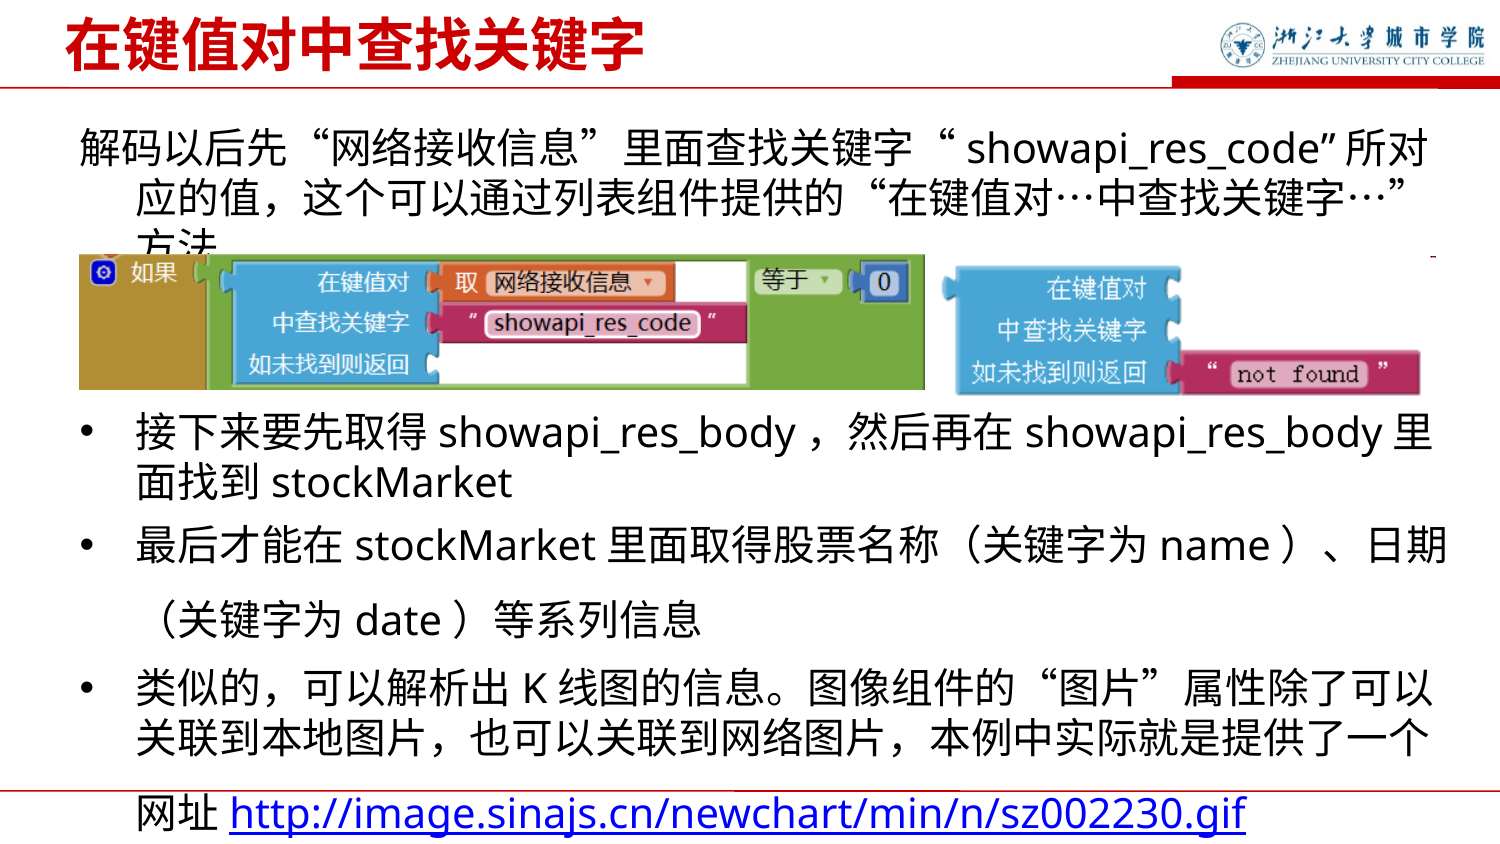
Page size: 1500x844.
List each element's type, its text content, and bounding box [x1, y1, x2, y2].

title 在键值对中查找关键字 [49, 7, 1400, 80]
picture [1210, 5, 1497, 73]
picture [938, 256, 1436, 411]
picture [79, 254, 925, 390]
text_box 接下来要先取得showapi_res_body，然后再在showapi_res_body里面找到stockMarket 最后才能在stockMarket里面取得股票名称（关键字为name）、日期（关键字为date）等系列信息 类似的，可以解析出K线图的信息。图像组件的“图片”属性除了可以关联到本地图片，也可以关联到网络图片，本例中实际就是提供了一个网址http://image.sinajs.cn/newchart/min/n/sz002230.gif [64, 398, 1471, 777]
text_box 解码以后先“网络接收信息”里面查找关键字“showapi_res_code”所对应的值，这个可以通过列表组件提供的“在键值对…中查找关键字…”方法 [64, 114, 1471, 269]
